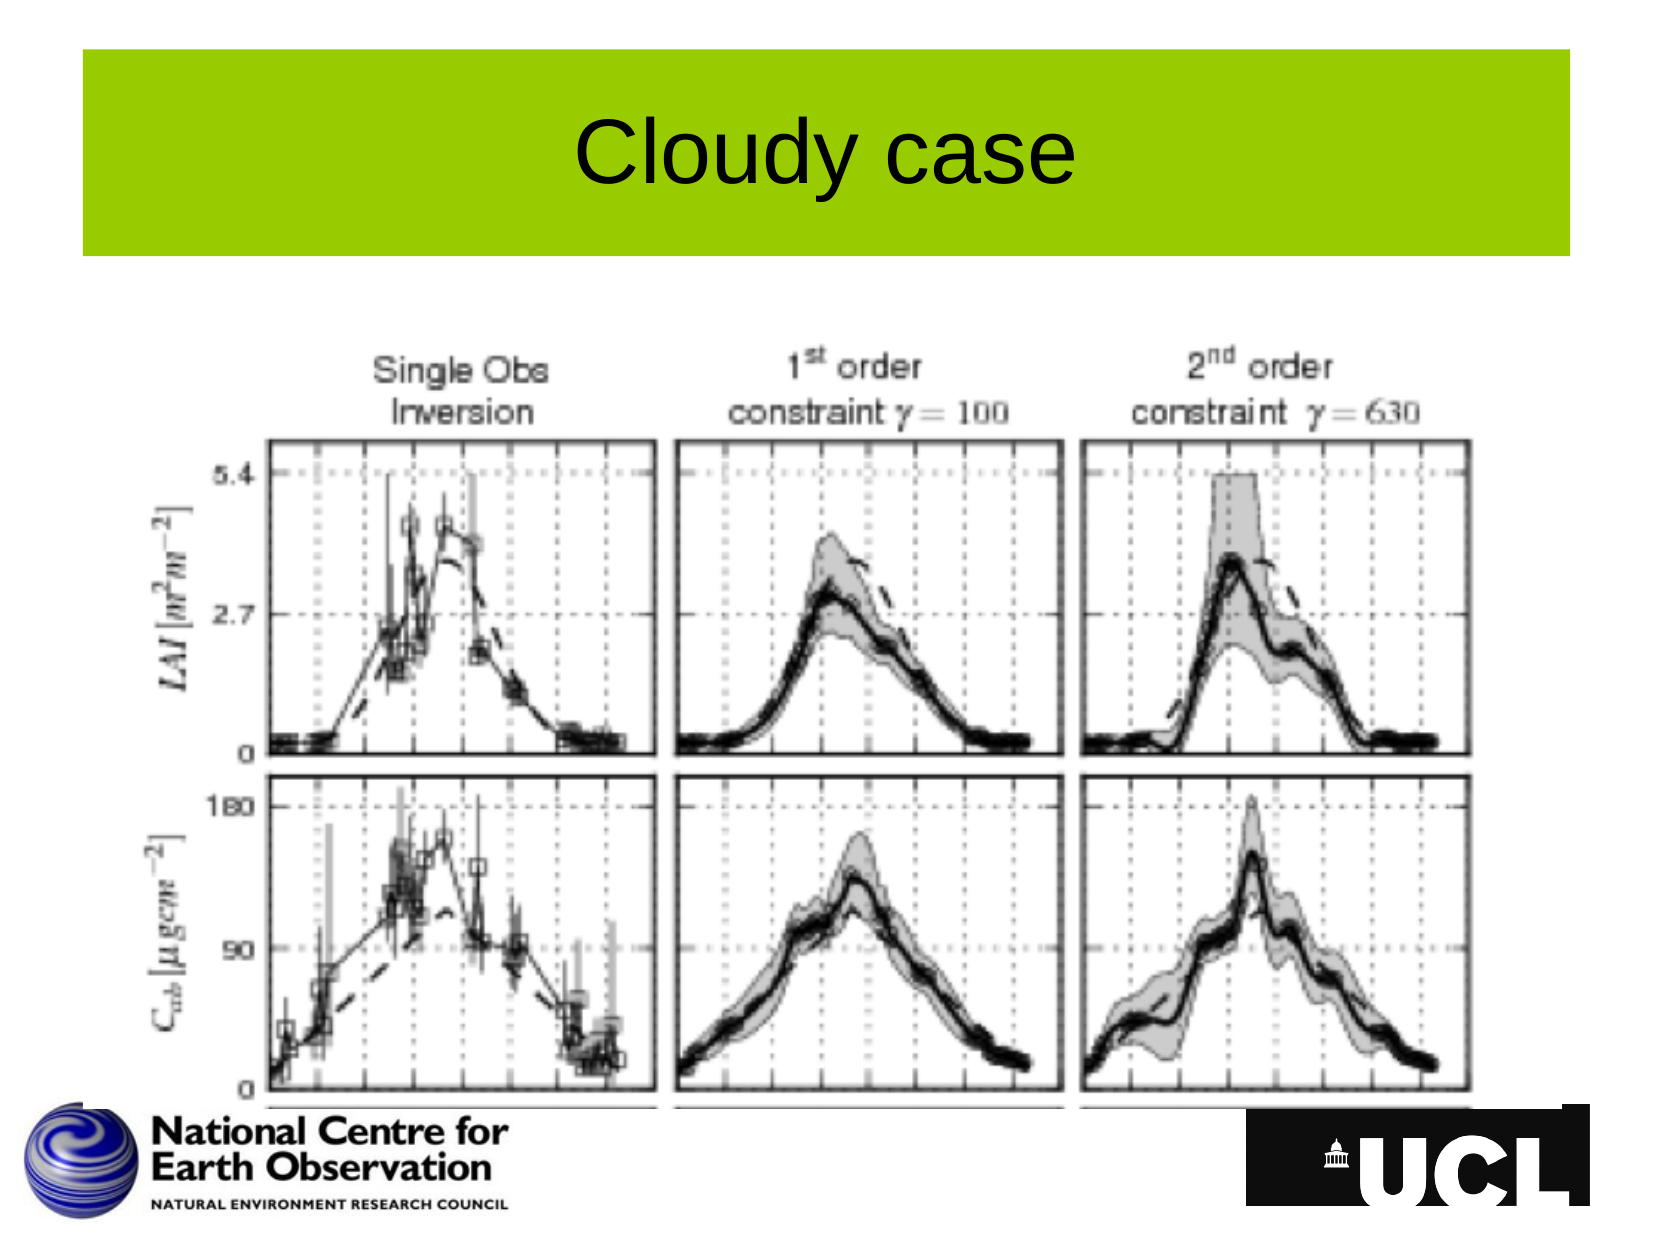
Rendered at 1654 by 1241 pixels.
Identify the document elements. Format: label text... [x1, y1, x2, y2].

picture [1246, 1104, 1590, 1206]
title Cloudy case [82, 49, 1571, 257]
picture [23, 1097, 513, 1223]
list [82, 289, 1571, 1109]
